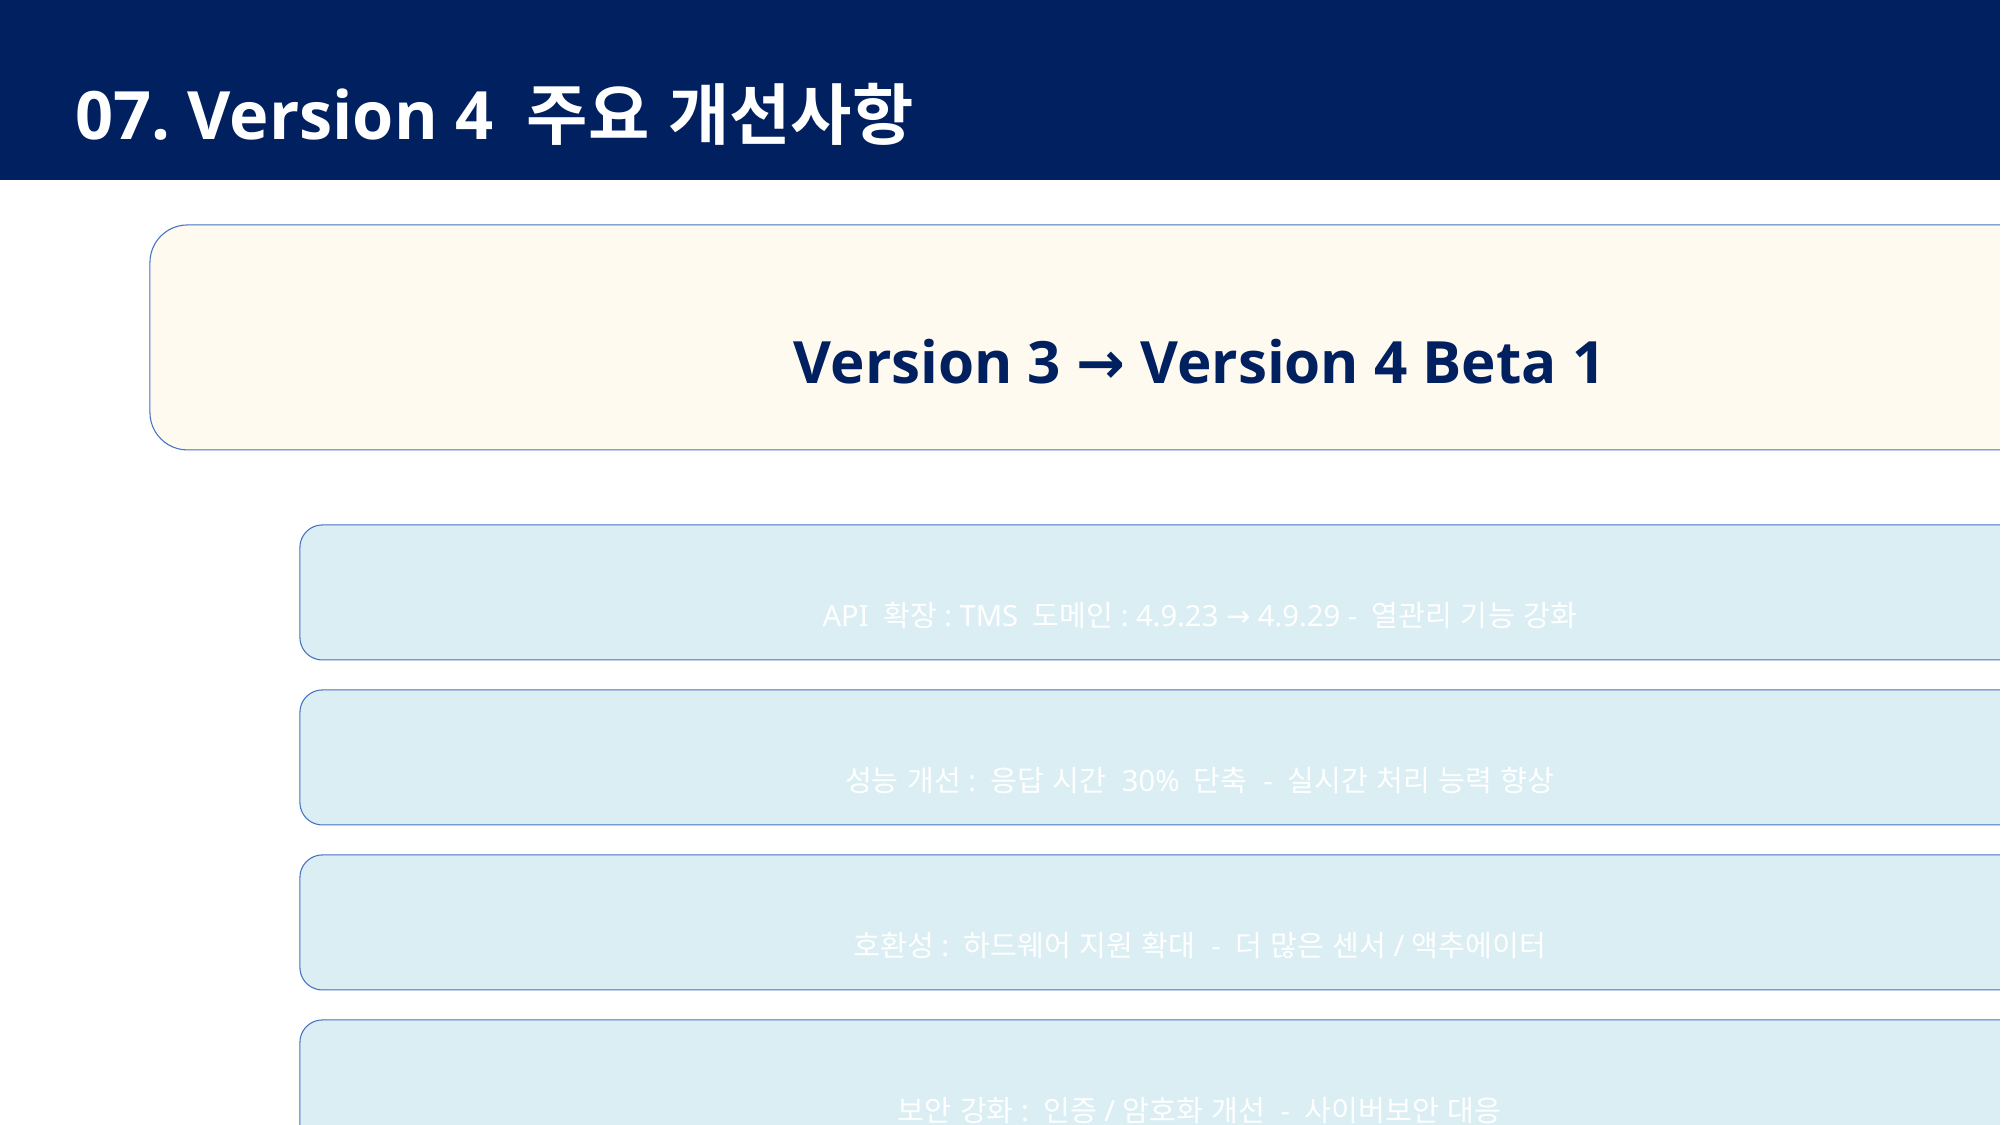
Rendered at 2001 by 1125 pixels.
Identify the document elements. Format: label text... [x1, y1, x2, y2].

text_box Version 3 → Version 4 Beta 1 [149, 224, 2000, 451]
text_box 보안 강화: 인증/암호화 개선 - 사이버보안 대응 [299, 1019, 2000, 1125]
text_box API 확장: TMS 도메인: 4.9.23 → 4.9.29 - 열관리 기능 강화 [299, 524, 2000, 661]
text_box 성능 개선: 응답 시간 30% 단축 - 실시간 처리 능력 향상 [299, 689, 2000, 826]
text_box 호환성: 하드웨어 지원 확대 - 더 많은 센서/액추에이터 [299, 854, 2000, 991]
text_box 07. Version 4 주요 개선사항 [0, 0, 2000, 180]
